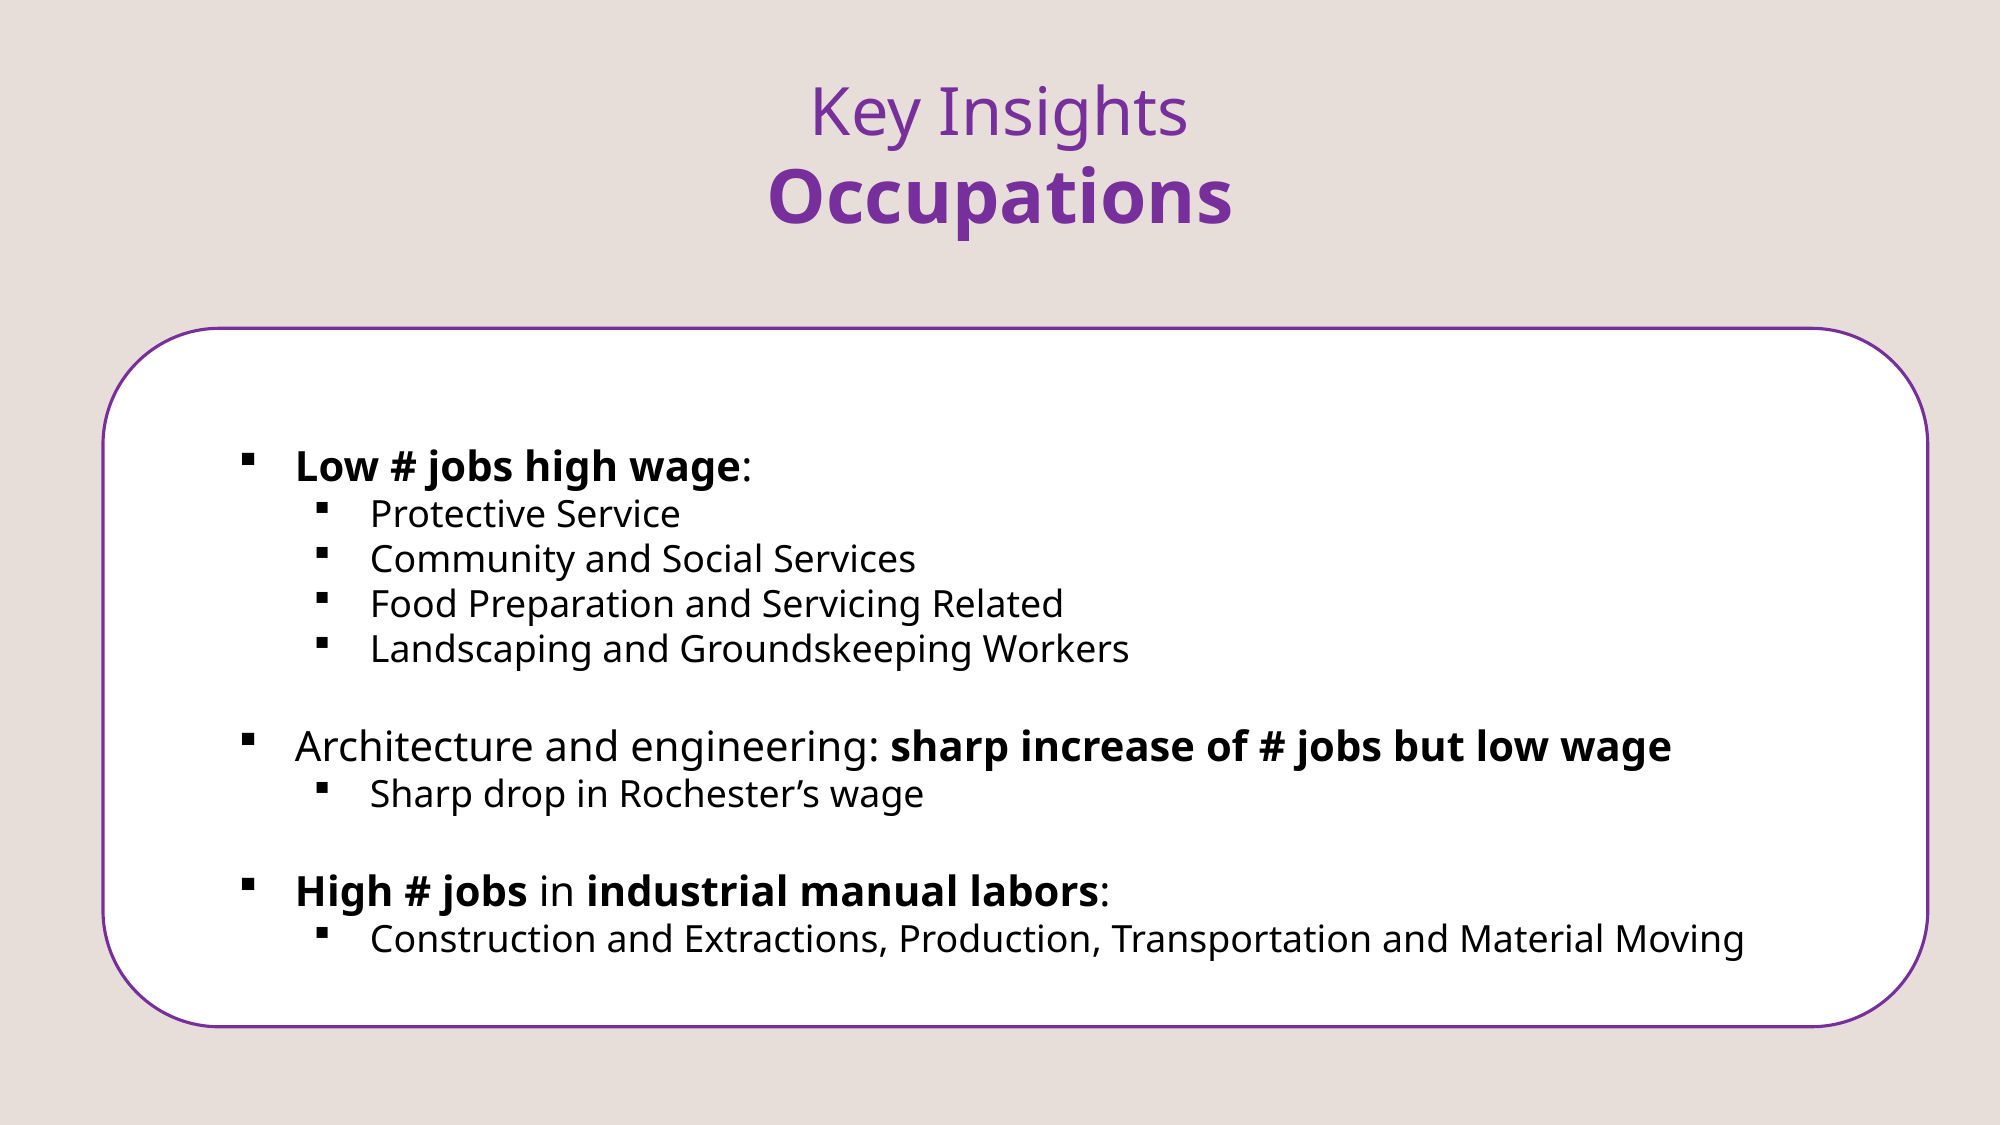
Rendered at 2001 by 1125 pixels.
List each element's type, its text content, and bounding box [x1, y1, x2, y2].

text_box Key Insights Occupations [369, 61, 1631, 247]
text_box Low # jobs high wage: Protective Service Community and Social Services Food Preparation and Servicing Related Landscaping and Groundskeeping Workers Architecture and engineering: sharp increase of # jobs but low wage Sharp drop in Rochester’s wage High # jobs in industrial manual labors: Construction and Extractions, Production, Transportation and Material Moving [223, 382, 1808, 968]
text_box 컨텐츠에 대한 내용을 적어요 [101, 327, 1929, 1028]
